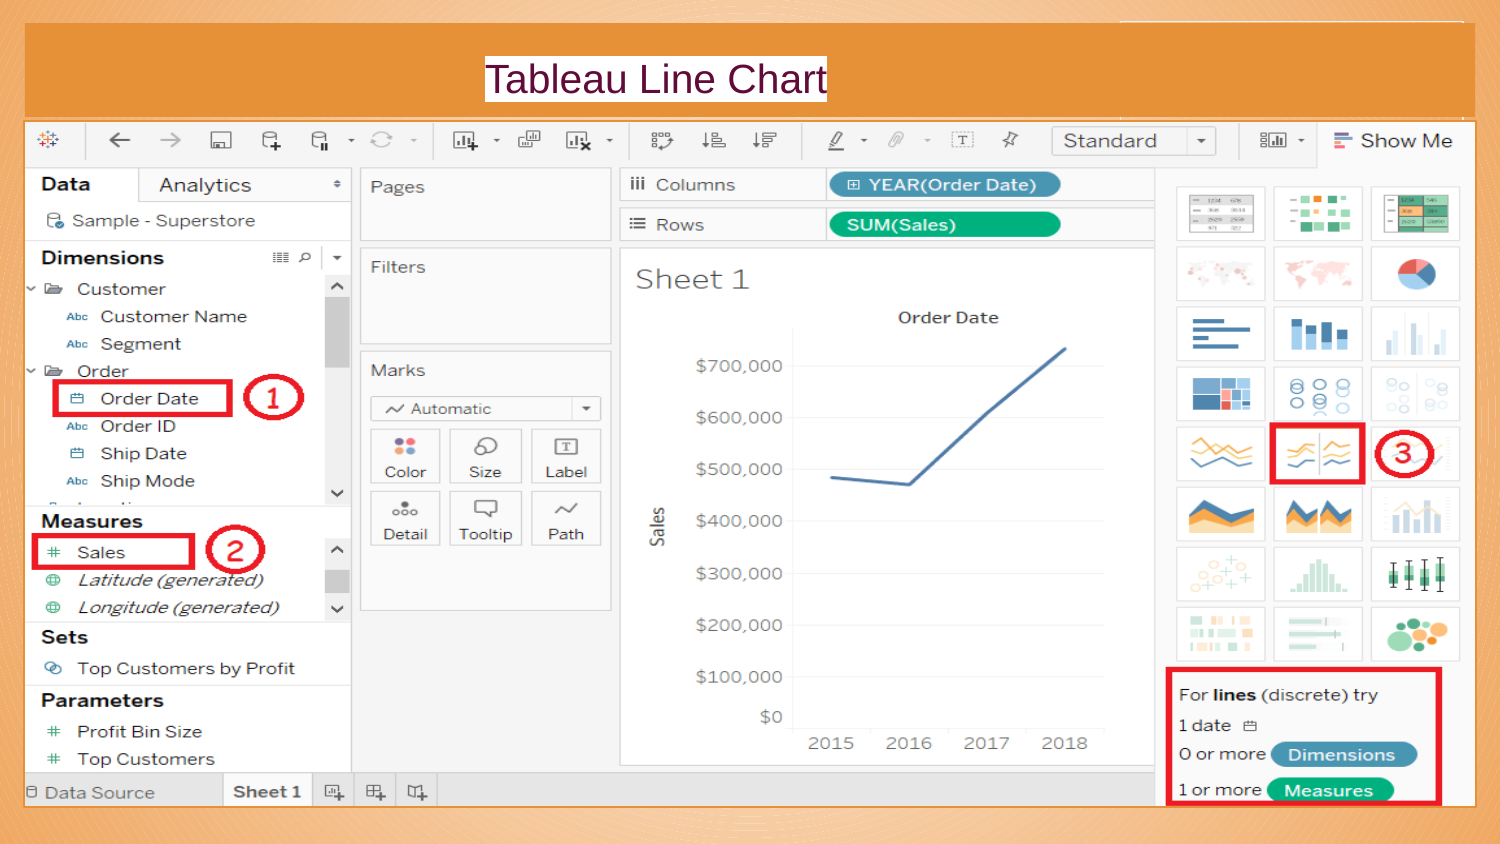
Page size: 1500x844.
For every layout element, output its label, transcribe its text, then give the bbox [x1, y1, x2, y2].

title Tableau Line Chart [24, 23, 1476, 117]
picture [24, 121, 1476, 807]
